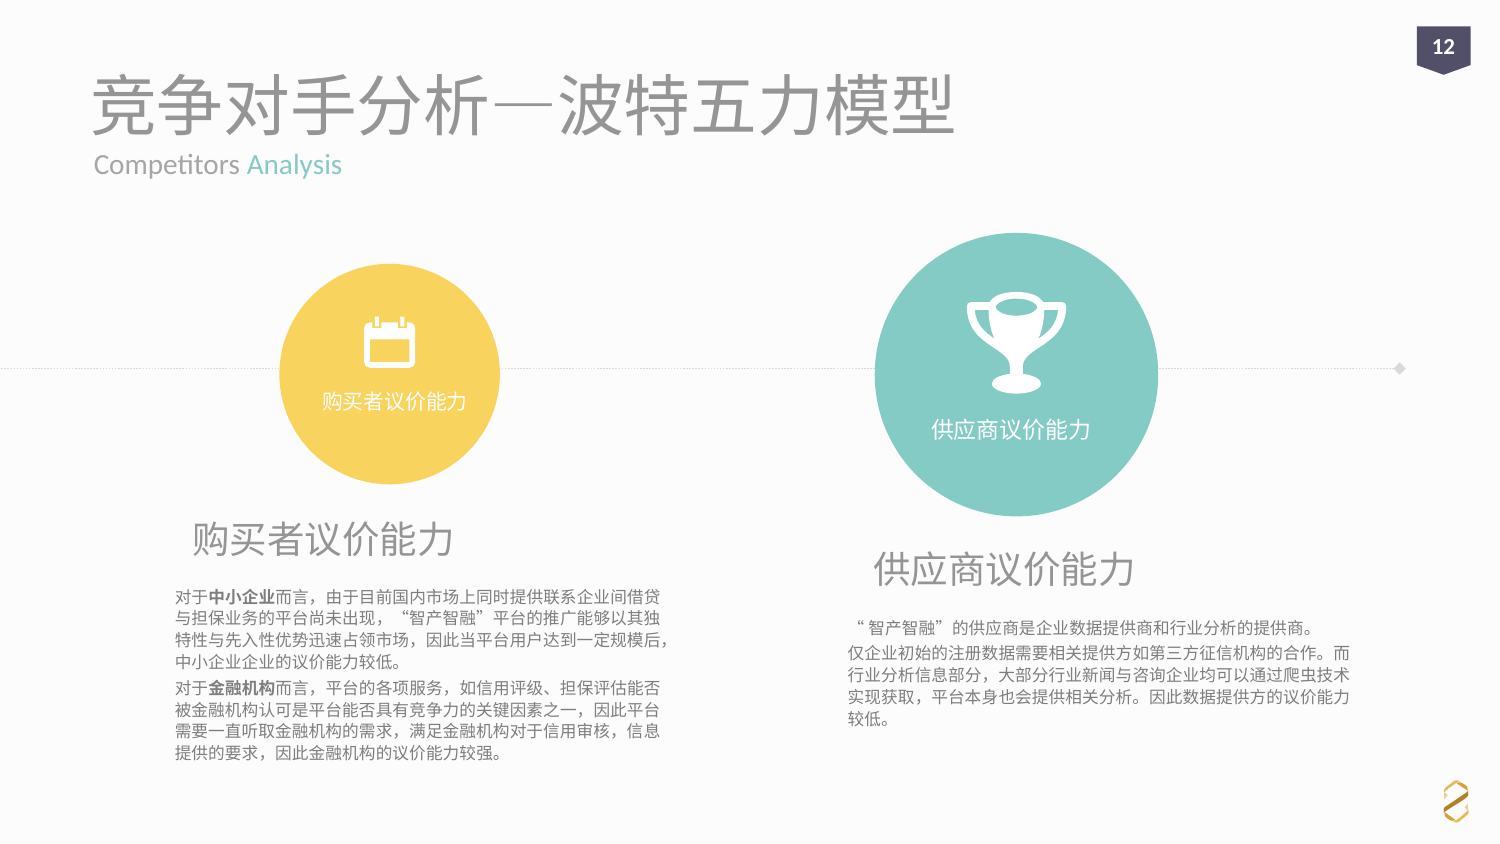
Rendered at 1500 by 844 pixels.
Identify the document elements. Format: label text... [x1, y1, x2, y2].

text_box Competitors Analysis [78, 132, 1429, 193]
text_box “智产智融”的供应商是企业数据提供商和行业分析的提供商。 仅企业初始的注册数据需要相关提供方如第三方征信机构的合作。而行业分析信息部分，大部分行业新闻与咨询企业均可以通过爬虫技术实现获取，平台本身也会提供相关分析。因此数据提供方的议价能力较低。 [832, 608, 1368, 728]
text_box 供应商议价能力 [832, 538, 1177, 599]
title 竞争对手分析—波特五力模型 [75, 33, 1425, 175]
text_box 12 [1414, 24, 1473, 77]
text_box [874, 232, 1159, 517]
text_box 对于中小企业而言，由于目前国内市场上同时提供联系企业间借贷与担保业务的平台尚未出现，“智产智融”平台的推广能够以其独特性与先入性优势迅速占领市场，因此当平台用户达到一定规模后，中小企业企业的议价能力较低。 对于金融机构而言，平台的各项服务，如信用评级、担保评估能否被金融机构认可是平台能否具有竞争力的关键因素之一，因此平台需要一直听取金融机构的需求，满足金融机构对于信用审核，信息提供的要求，因此金融机构的议价能力较强。 [159, 577, 684, 697]
text_box 购买者议价能力 [151, 508, 496, 568]
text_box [279, 263, 501, 485]
picture [1435, 775, 1479, 827]
